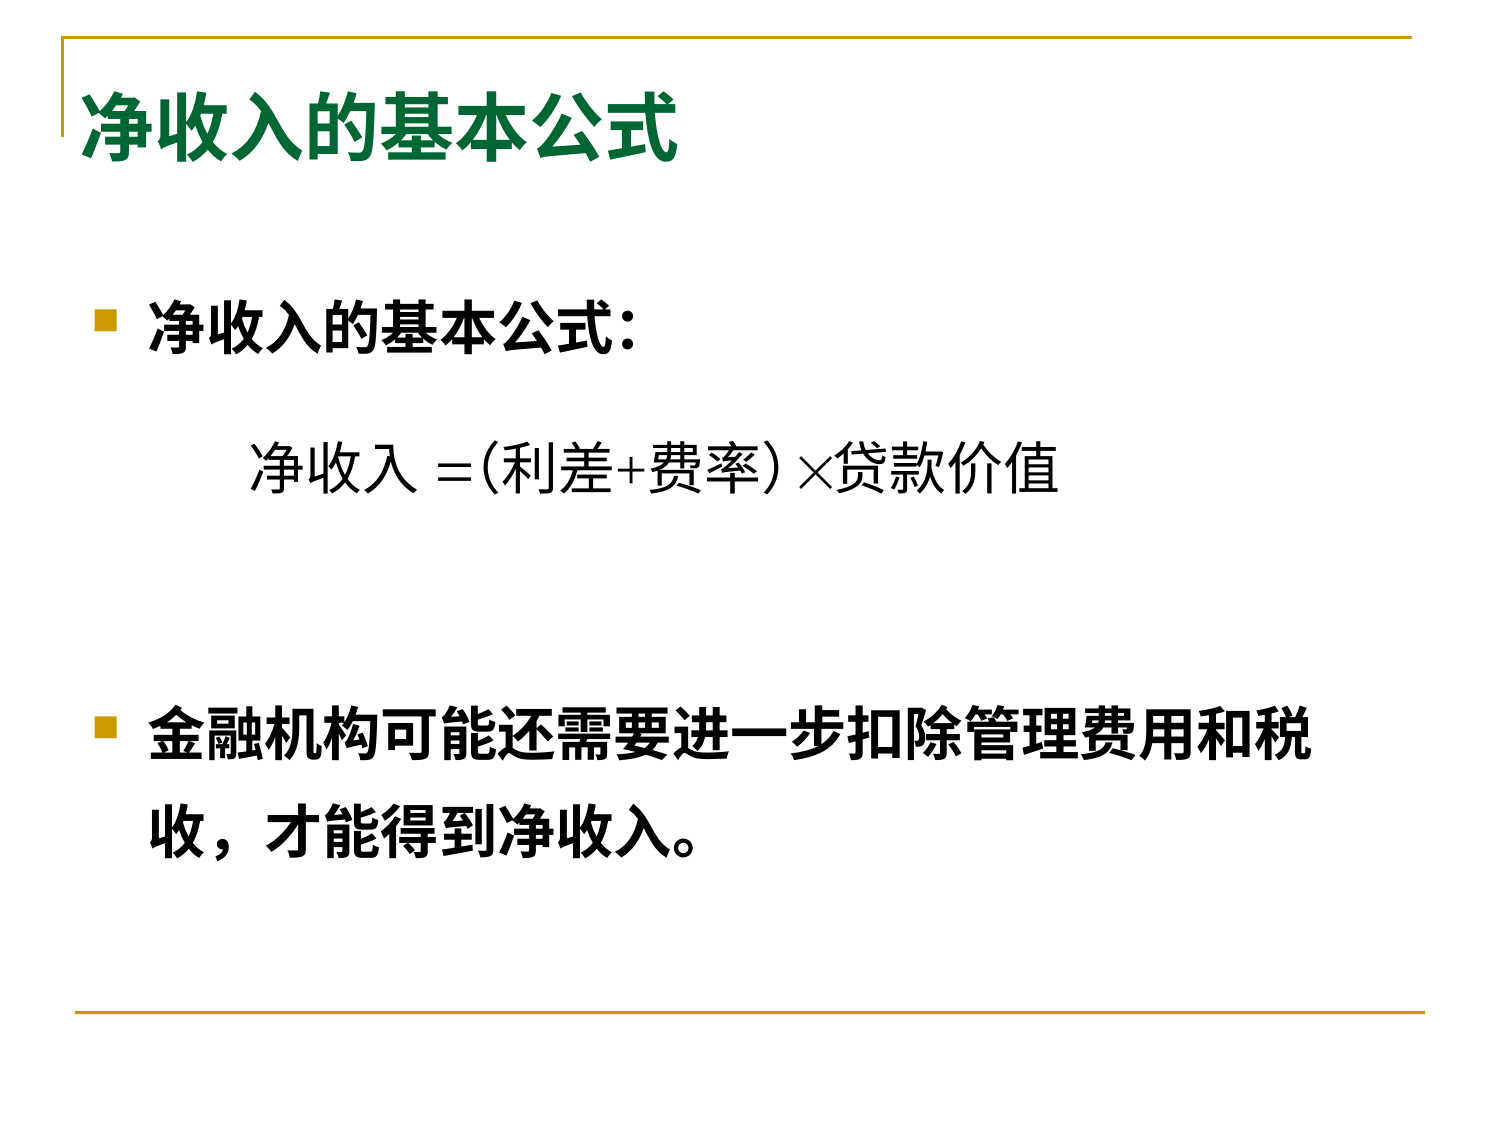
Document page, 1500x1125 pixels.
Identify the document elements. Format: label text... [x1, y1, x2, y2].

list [241, 432, 1068, 509]
title 净收入的基本公式 [64, 54, 1448, 221]
list 净收入的基本公式： 金融机构可能还需要进一步扣除管理费用和税收，才能得到净收入。 [76, 255, 1341, 1003]
